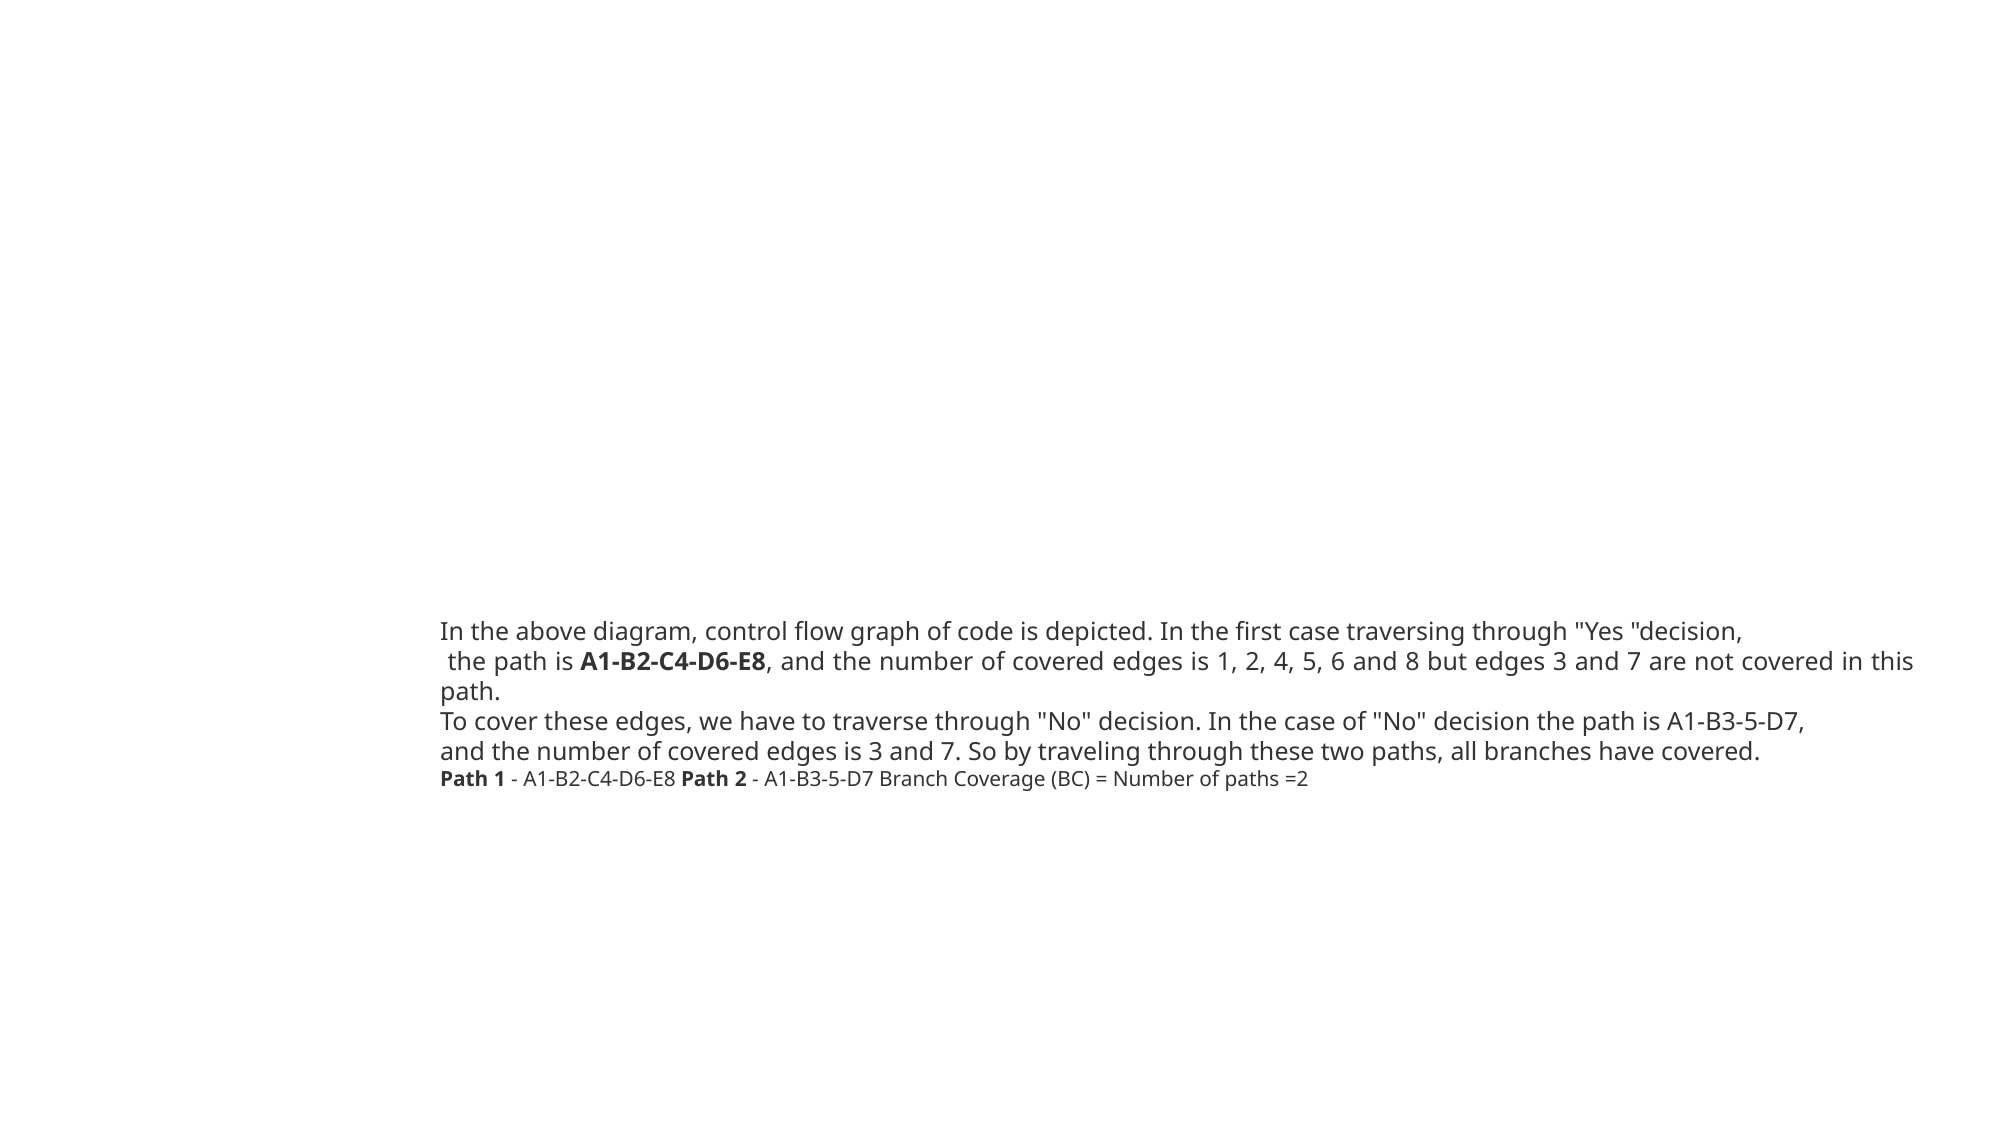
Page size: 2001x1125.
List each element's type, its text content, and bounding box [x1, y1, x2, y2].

list In the above diagram, control flow graph of code is depicted. In the first case traversing through "Yes "decision, the path is A1-B2-C4-D6-E8, and the number of covered edges is 1, 2, 4, 5, 6 and 8 but edges 3 and 7 are not covered in this path. To cover these edges, we have to traverse through "No" decision. In the case of "No" decision the path is A1-B3-5-D7, and the number of covered edges is 3 and 7. So by traveling through these two paths, all branches have covered. Path 1 - A1-B2-C4-D6-E8 Path 2 - A1-B3-5-D7 Branch Coverage (BC) = Number of paths =2 [429, 378, 1932, 1027]
